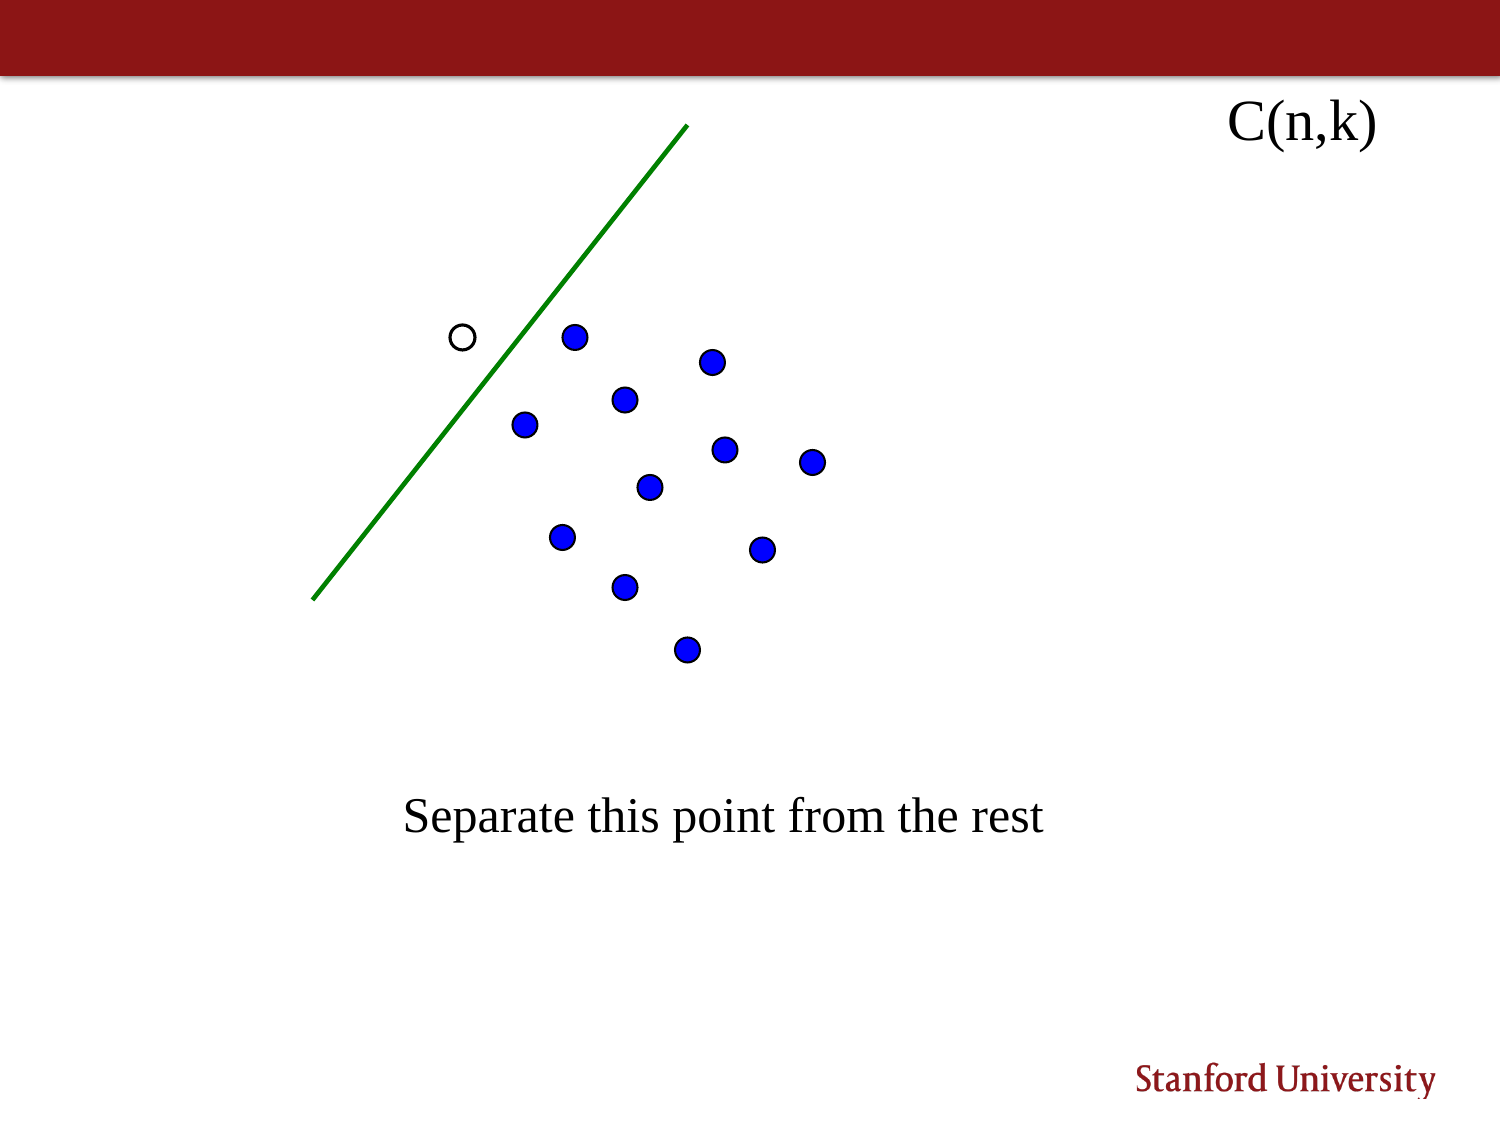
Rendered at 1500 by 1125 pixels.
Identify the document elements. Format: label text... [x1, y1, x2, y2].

text_box [800, 450, 826, 475]
text_box [675, 637, 700, 663]
text_box [512, 412, 538, 438]
text_box [549, 525, 575, 550]
text_box [562, 324, 588, 350]
text_box [699, 350, 725, 376]
text_box C(n,k) [1212, 75, 1408, 160]
text_box [612, 387, 638, 413]
text_box Separate this point from the rest [387, 774, 1060, 850]
text_box [612, 575, 638, 601]
text_box [712, 437, 738, 463]
text_box [450, 324, 475, 350]
text_box [750, 537, 775, 563]
text_box [637, 474, 663, 500]
